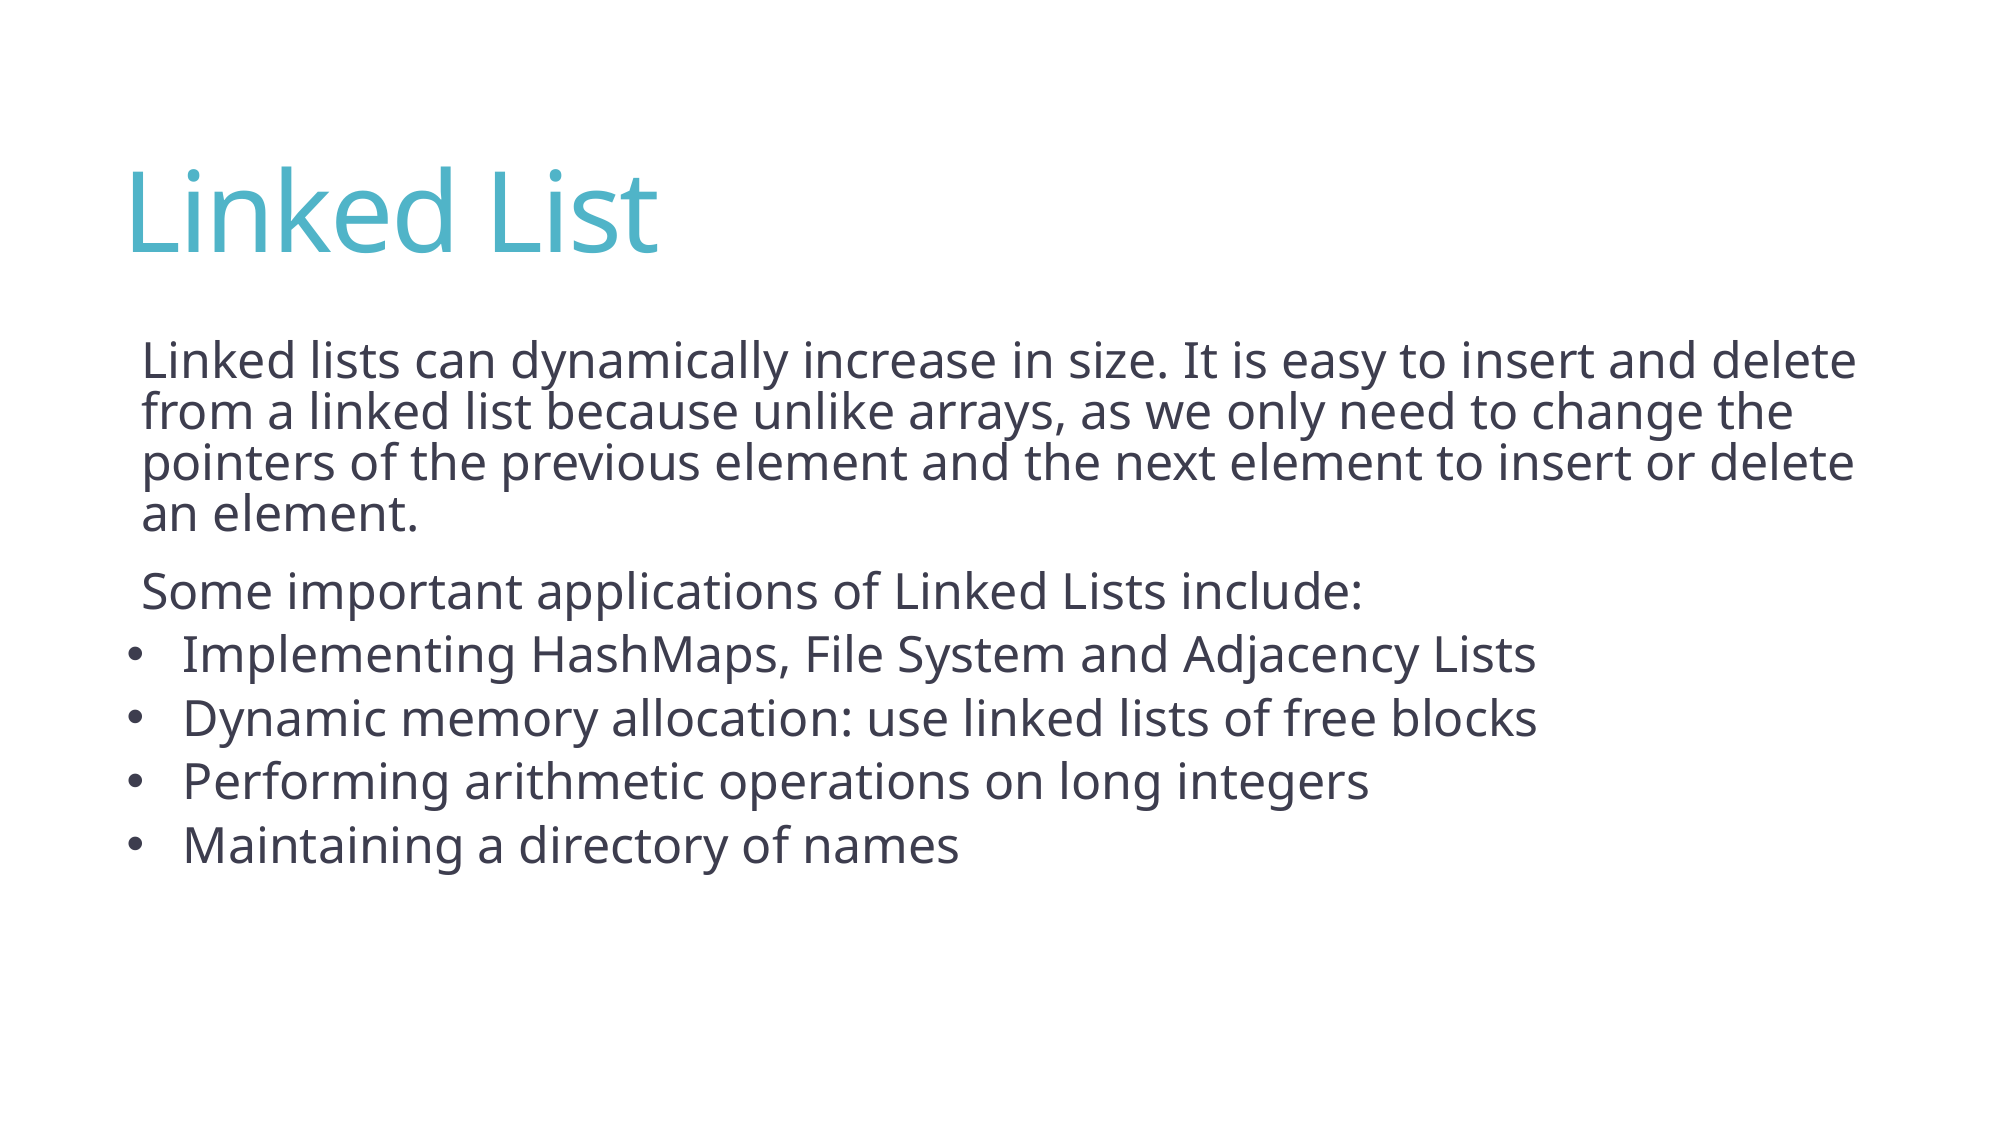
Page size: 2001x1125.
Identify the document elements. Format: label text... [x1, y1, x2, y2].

title Linked List [107, 81, 1875, 354]
list Linked lists can dynamically increase in size. It is easy to insert and delete from a linked list because unlike arrays, as we only need to change the pointers of the previous element and the next element to insert or delete an element. Some important applications of Linked Lists include: Implementing HashMaps, File System and Adjacency Lists Dynamic memory allocation: use linked lists of free blocks Performing arithmetic operations on long integers Maintaining a directory of names [111, 329, 1876, 948]
